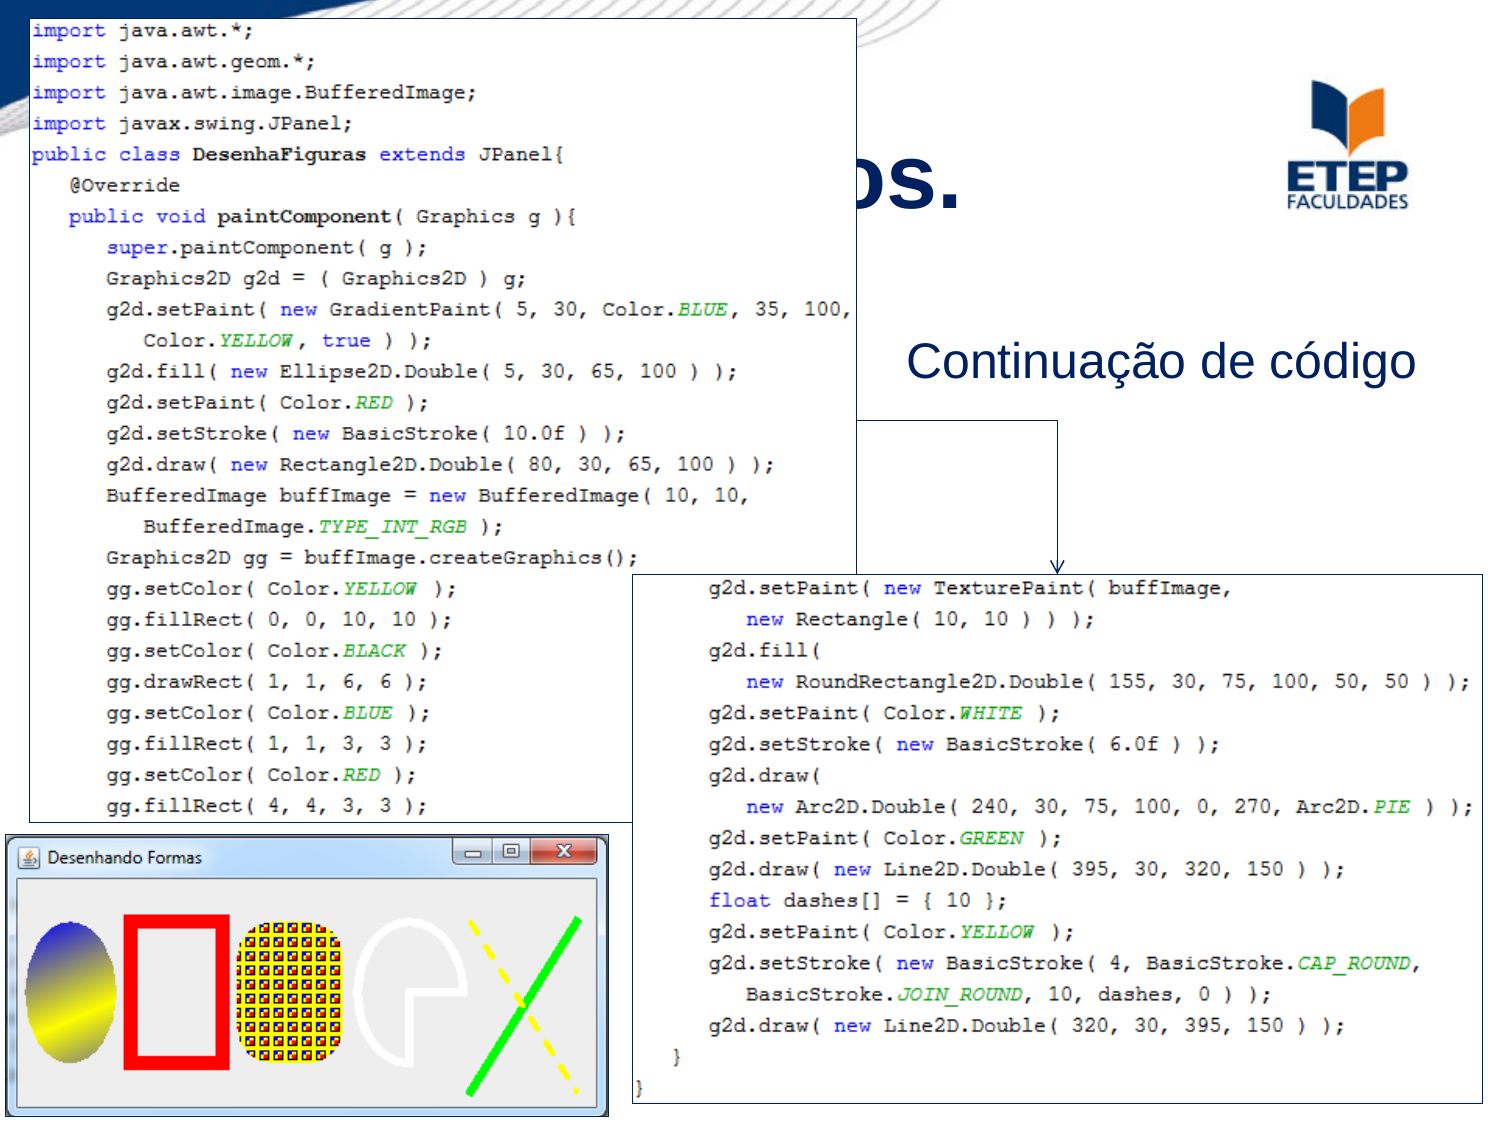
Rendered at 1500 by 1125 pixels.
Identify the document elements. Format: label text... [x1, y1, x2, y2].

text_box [856, 420, 1058, 575]
picture [0, 0, 1500, 1125]
text_box Continuação de código [891, 321, 1471, 397]
text_box Teoria para Jogos. [861, 109, 1282, 235]
